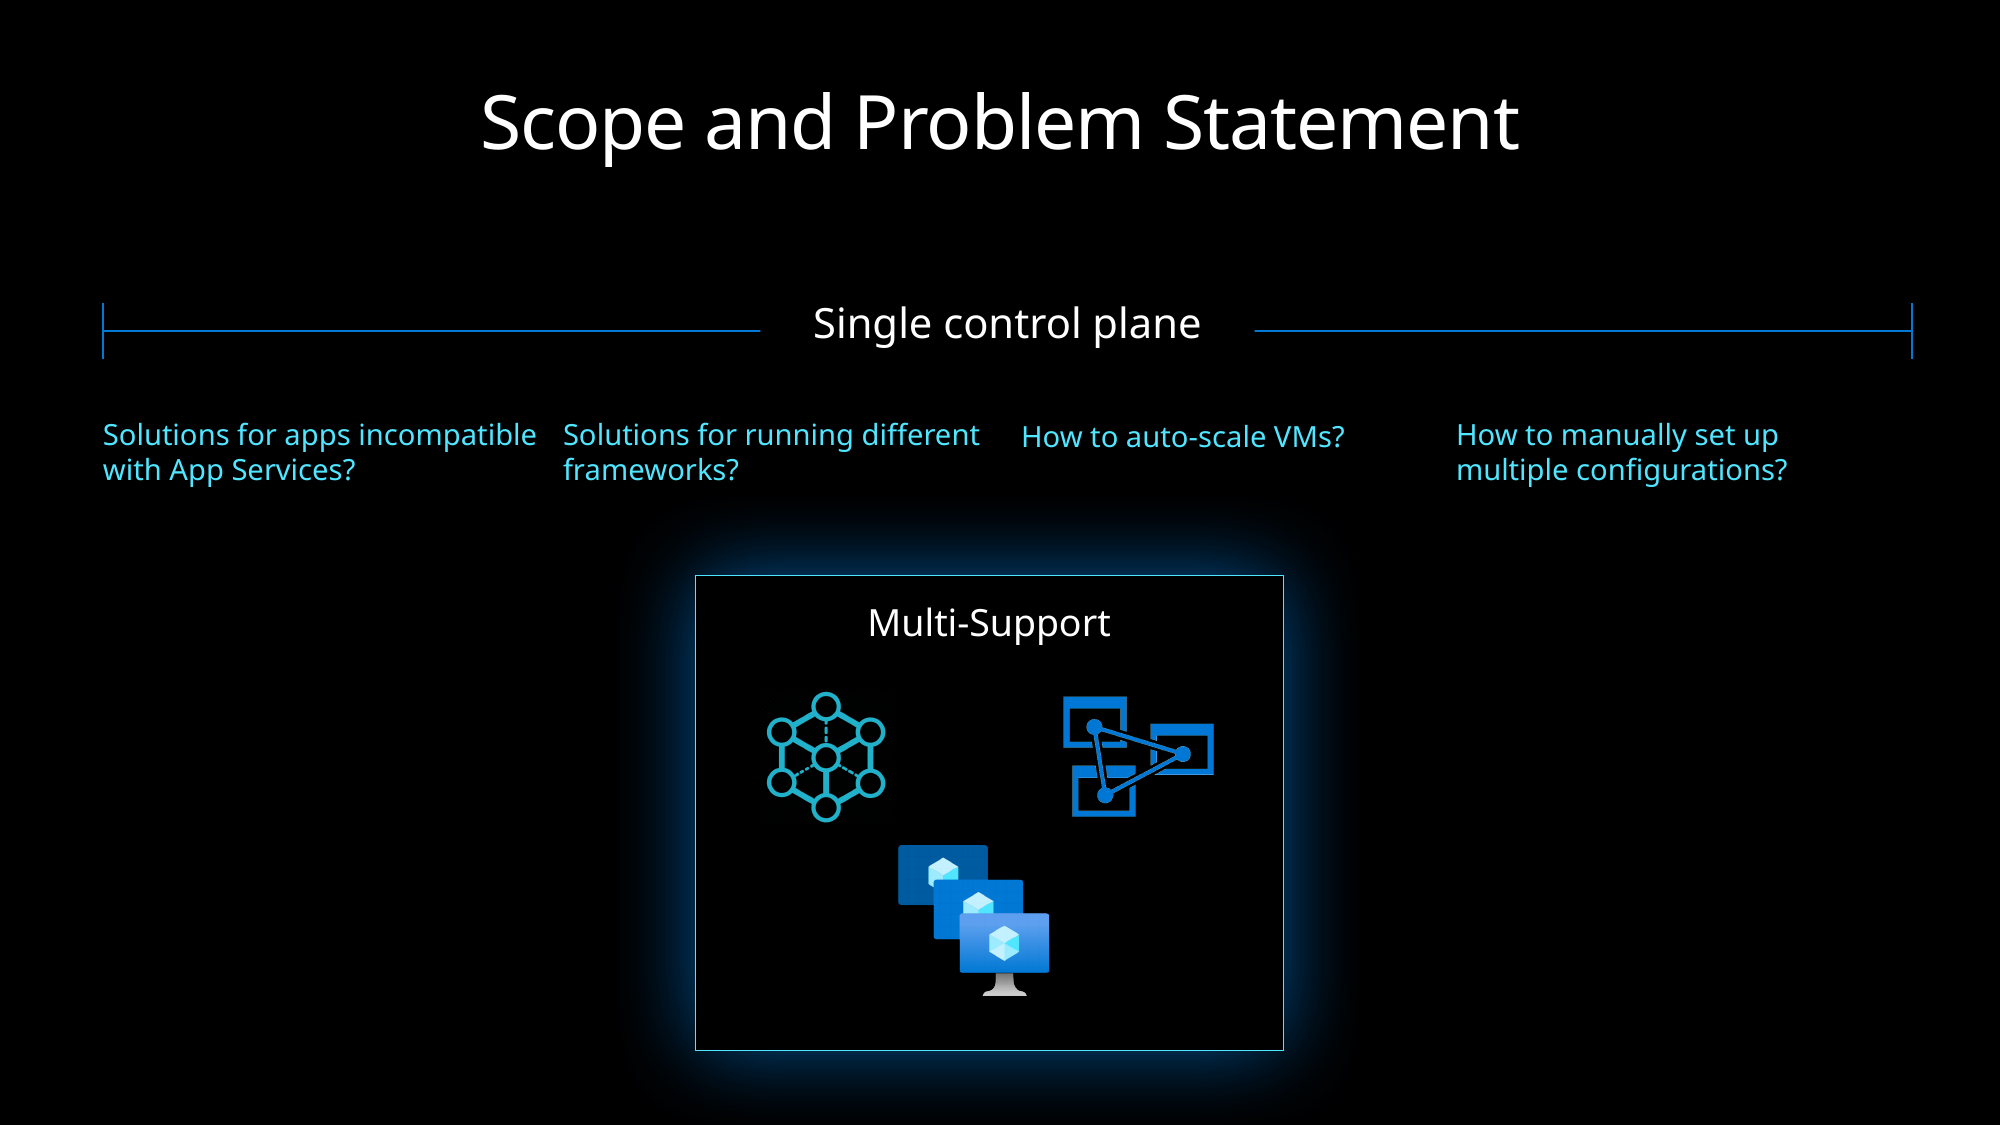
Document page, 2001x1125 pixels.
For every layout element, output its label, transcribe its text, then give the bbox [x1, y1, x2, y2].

text_box How to manually set up multiple configurations? [1456, 416, 1892, 487]
picture [760, 691, 892, 823]
text_box How to auto-scale VMs? [1021, 418, 1456, 454]
picture [1063, 681, 1214, 833]
picture [830, 844, 1117, 996]
text_box Multi-Support [695, 575, 1283, 1050]
text_box Solutions for running different frameworks? [563, 416, 999, 487]
text_box Solutions for apps incompatible with App Services? [102, 416, 538, 487]
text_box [102, 302, 1913, 360]
title Scope and Problem Statement [96, 75, 1904, 166]
